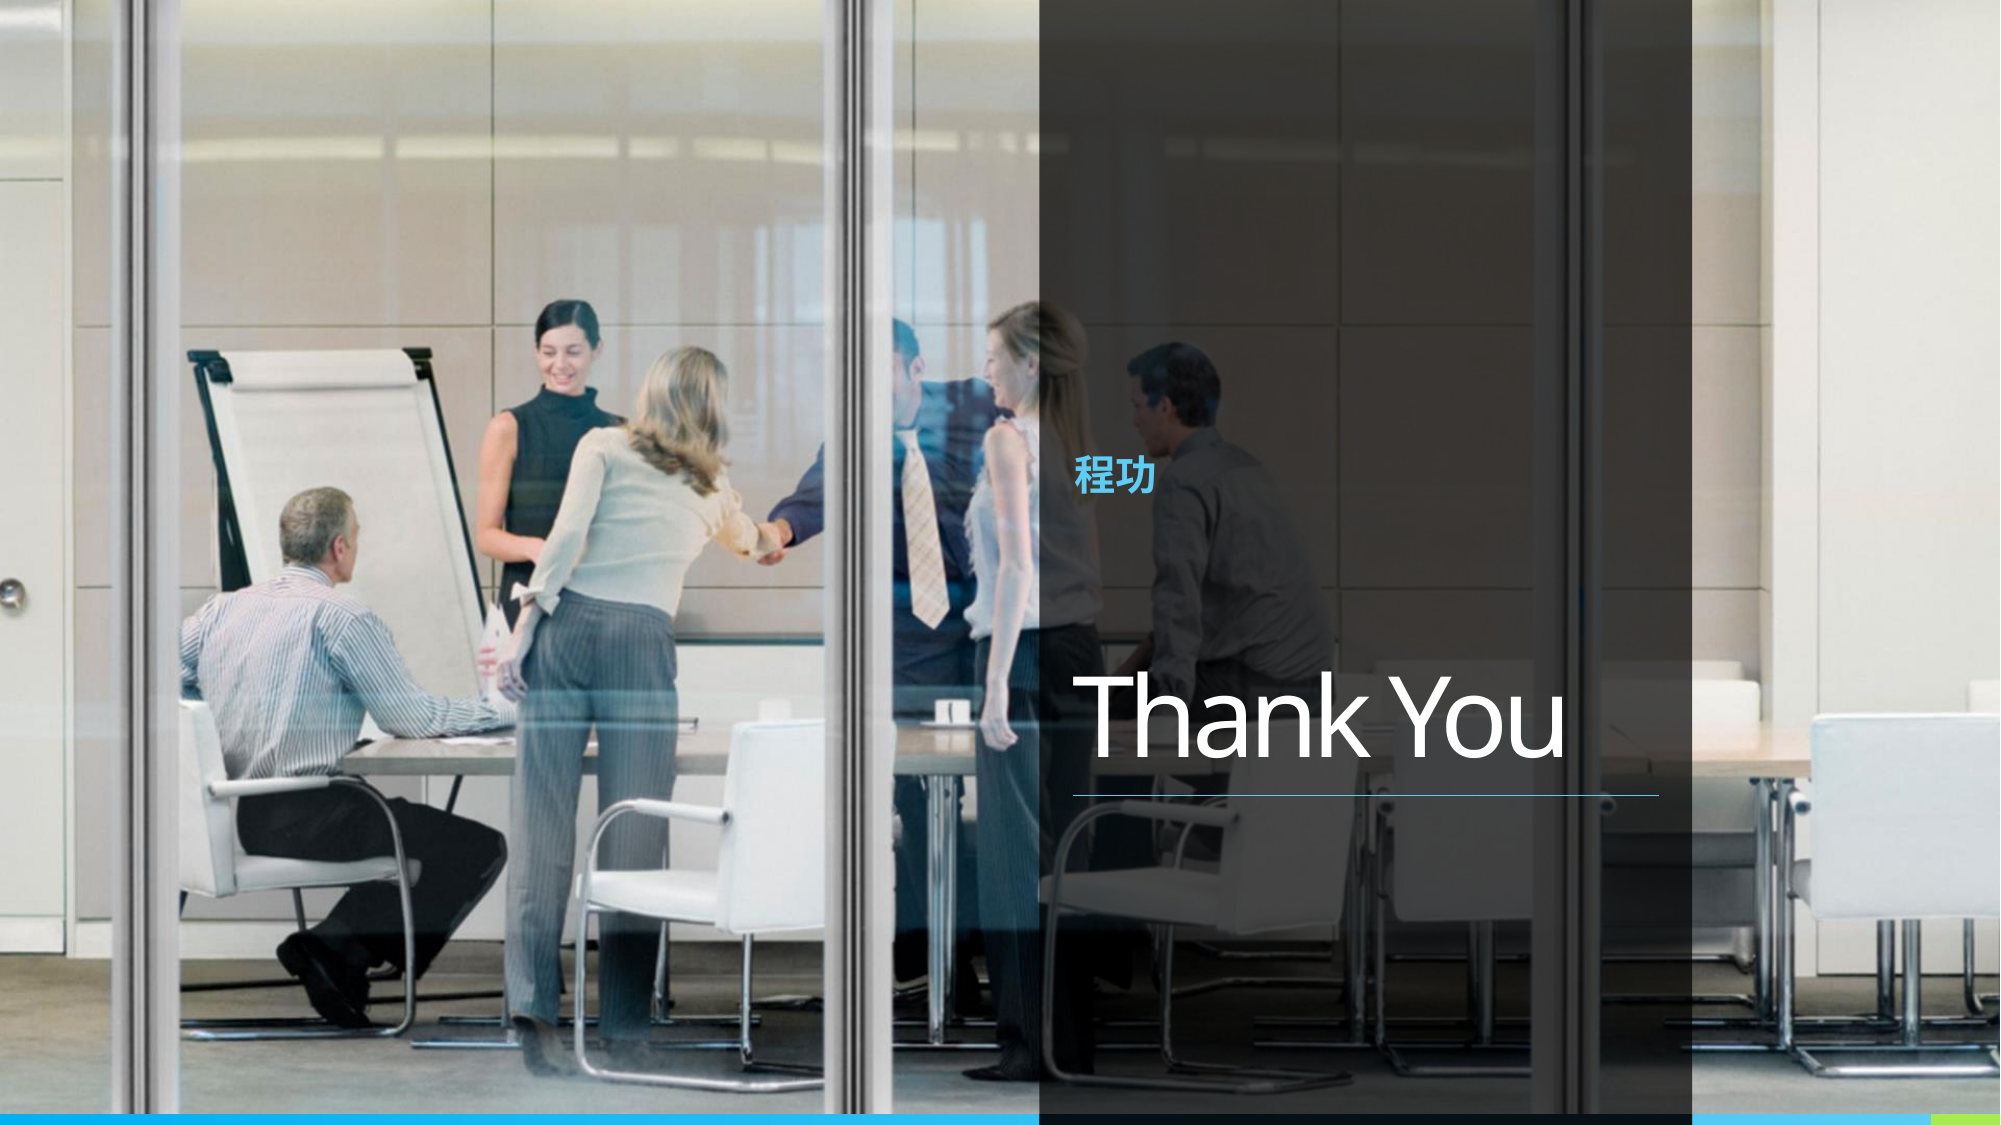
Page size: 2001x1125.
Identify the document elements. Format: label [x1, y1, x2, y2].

picture [0, 0, 2000, 1114]
text_box [1038, 1114, 1693, 1125]
